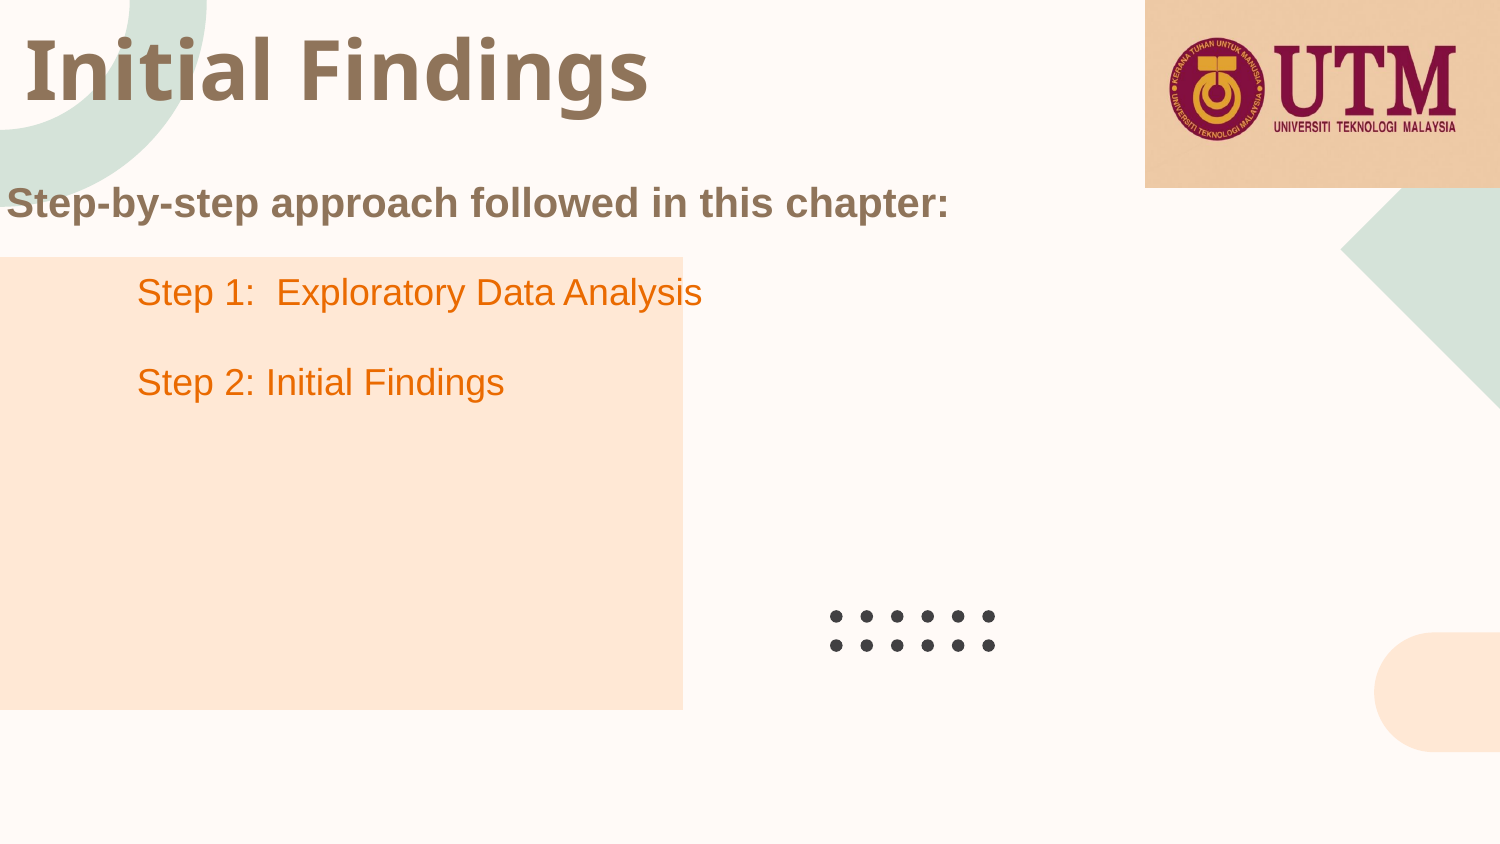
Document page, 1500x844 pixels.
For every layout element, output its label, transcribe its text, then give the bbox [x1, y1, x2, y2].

text_box Initial Findings [10, 9, 1140, 160]
picture [1145, 0, 1500, 189]
text_box Step-by-step approach followed in this chapter: [0, 168, 1375, 308]
text_box Step 1: Exploratory Data Analysis Step 2: Initial Findings [47, 260, 1339, 738]
